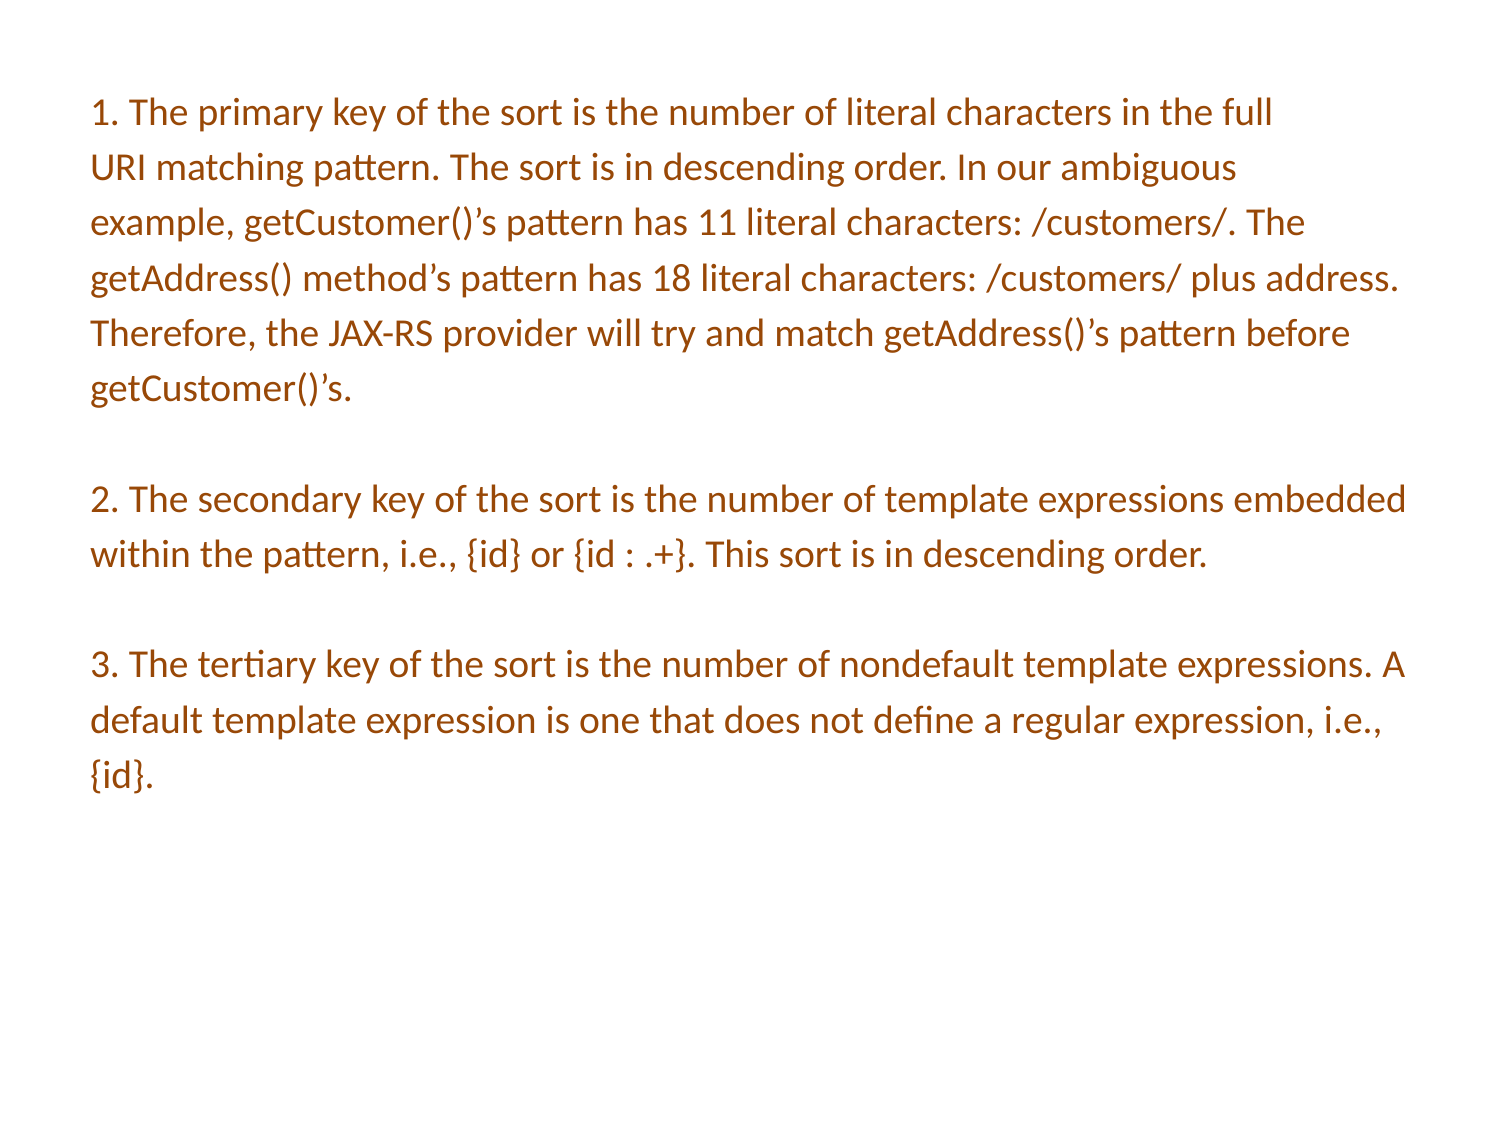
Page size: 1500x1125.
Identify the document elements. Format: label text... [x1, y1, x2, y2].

list 1. The primary key of the sort is the number of literal characters in the full URI matching pattern. The sort is in descending order. In our ambiguous example, getCustomer()’s pattern has 11 literal characters: /customers/. The getAddress() method’s pattern has 18 literal characters: /customers/ plus address. Therefore, the JAX-RS provider will try and match getAddress()’s pattern before getCustomer()’s. 2. The secondary key of the sort is the number of template expressions embedded within the pattern, i.e., {id} or {id : .+}. This sort is in descending order. 3. The tertiary key of the sort is the number of nondefault template expressions. A default template expression is one that does not define a regular expression, i.e., {id}. [75, 78, 1425, 1005]
